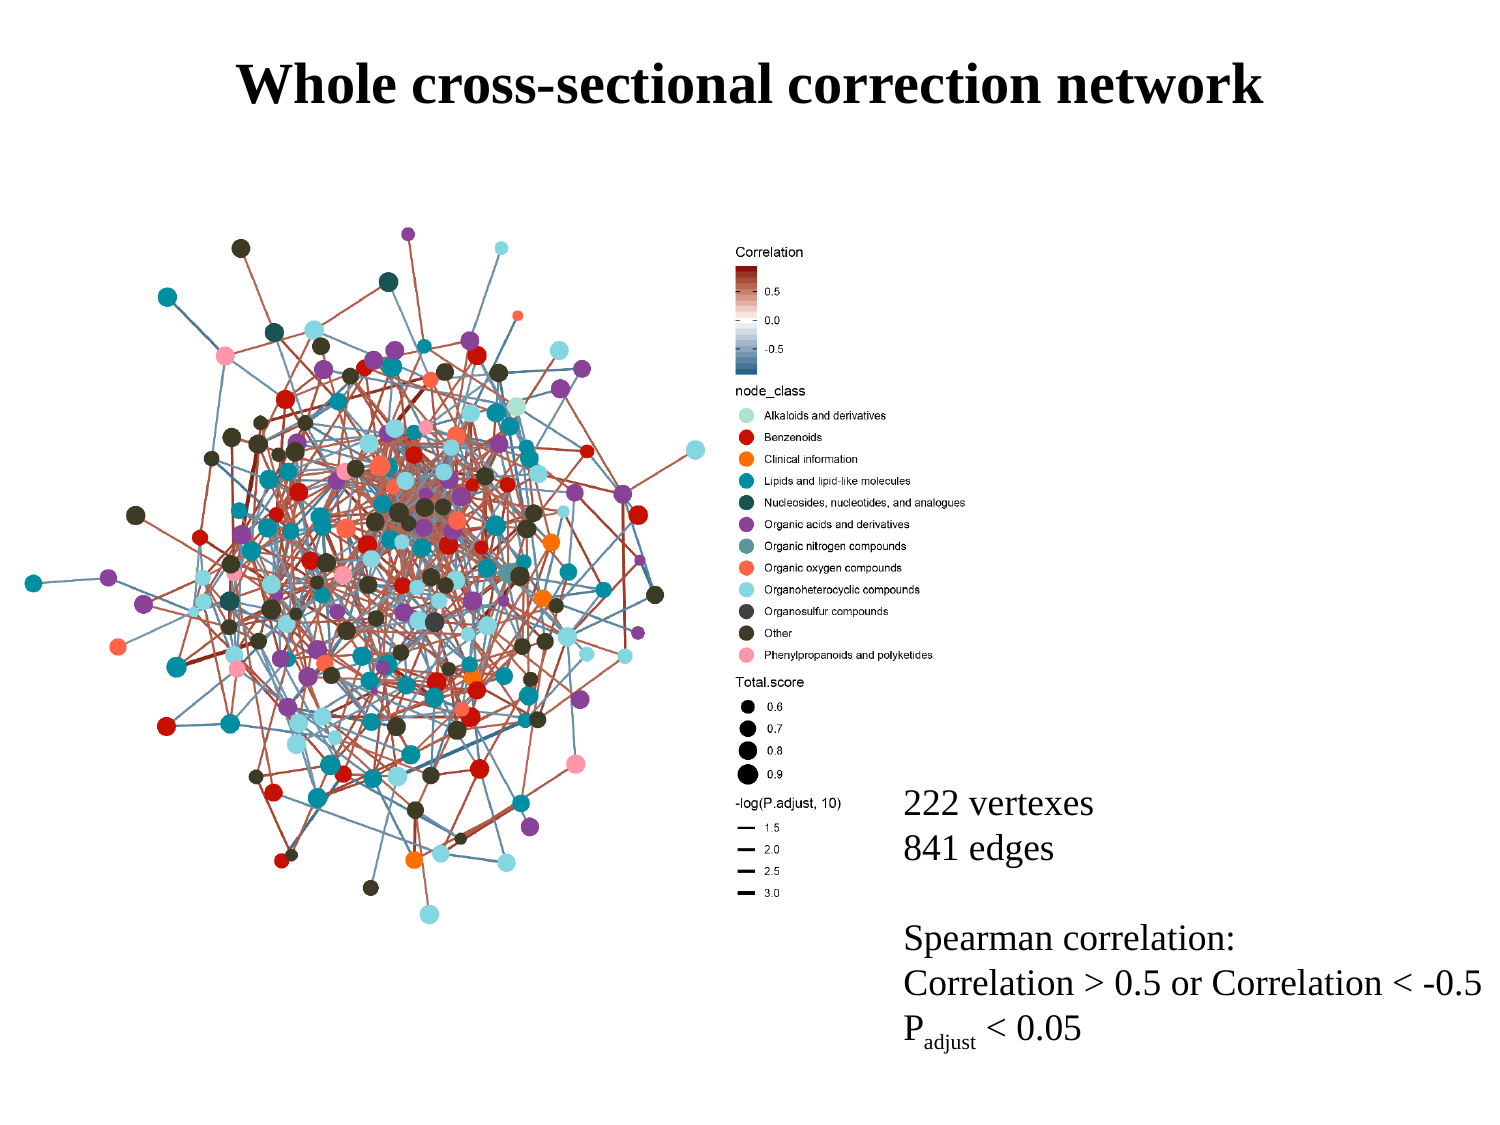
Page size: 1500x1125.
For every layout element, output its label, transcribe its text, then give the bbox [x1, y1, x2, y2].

text_box 222 vertexes 841 edges Spearman correlation: Correlation > 0.5 or Correlation < -0.5 Padjust < 0.05 [888, 770, 1498, 1062]
picture [0, 200, 980, 948]
text_box Whole cross-sectional correction network [0, 37, 1500, 123]
